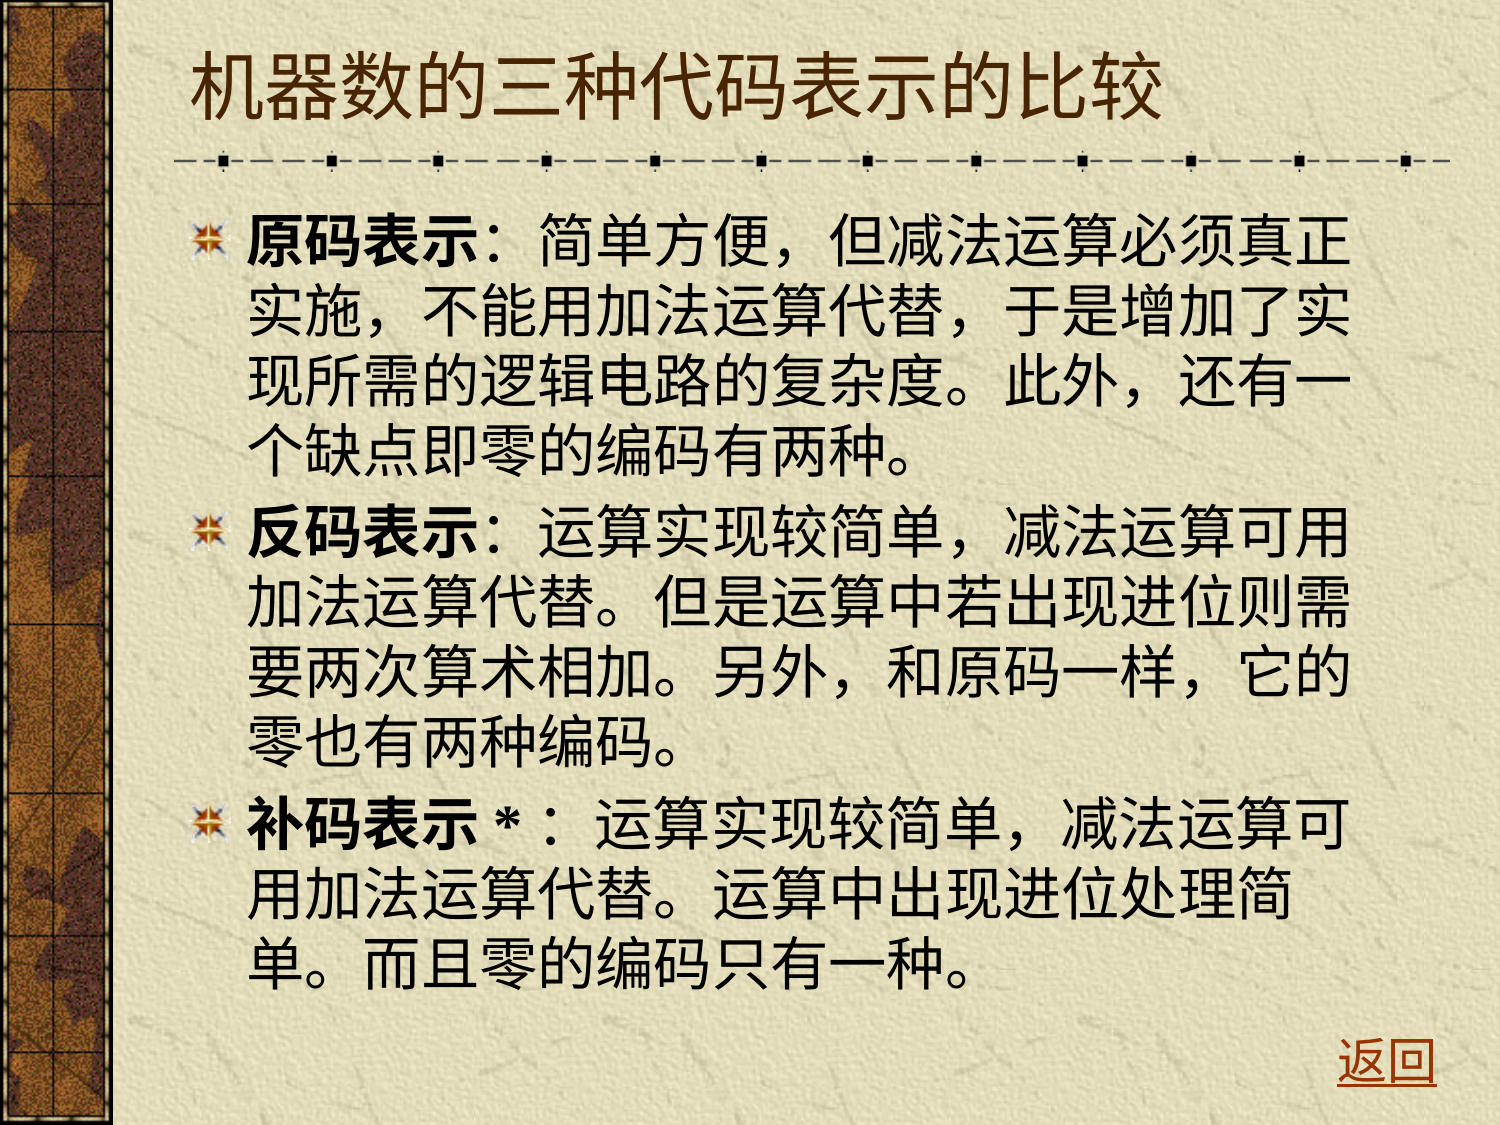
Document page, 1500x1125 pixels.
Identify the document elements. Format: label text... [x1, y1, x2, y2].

picture [0, 0, 1500, 1125]
list 原码表示：简单方便，但减法运算必须真正实施，不能用加法运算代替，于是增加了实现所需的逻辑电路的复杂度。此外，还有一个缺点即零的编码有两种。 反码表示：运算实现较简单，减法运算可用加法运算代替。但是运算中若出现进位则需要两次算术相加。另外，和原码一样，它的零也有两种编码。 补码表示*：运算实现较简单，减法运算可用加法运算代替。运算中出现进位处理简单。而且零的编码只有一种。 [174, 196, 1425, 1035]
title 机器数的三种代码表示的比较 [174, 24, 1450, 138]
text_box 返回 [1322, 1022, 1453, 1110]
